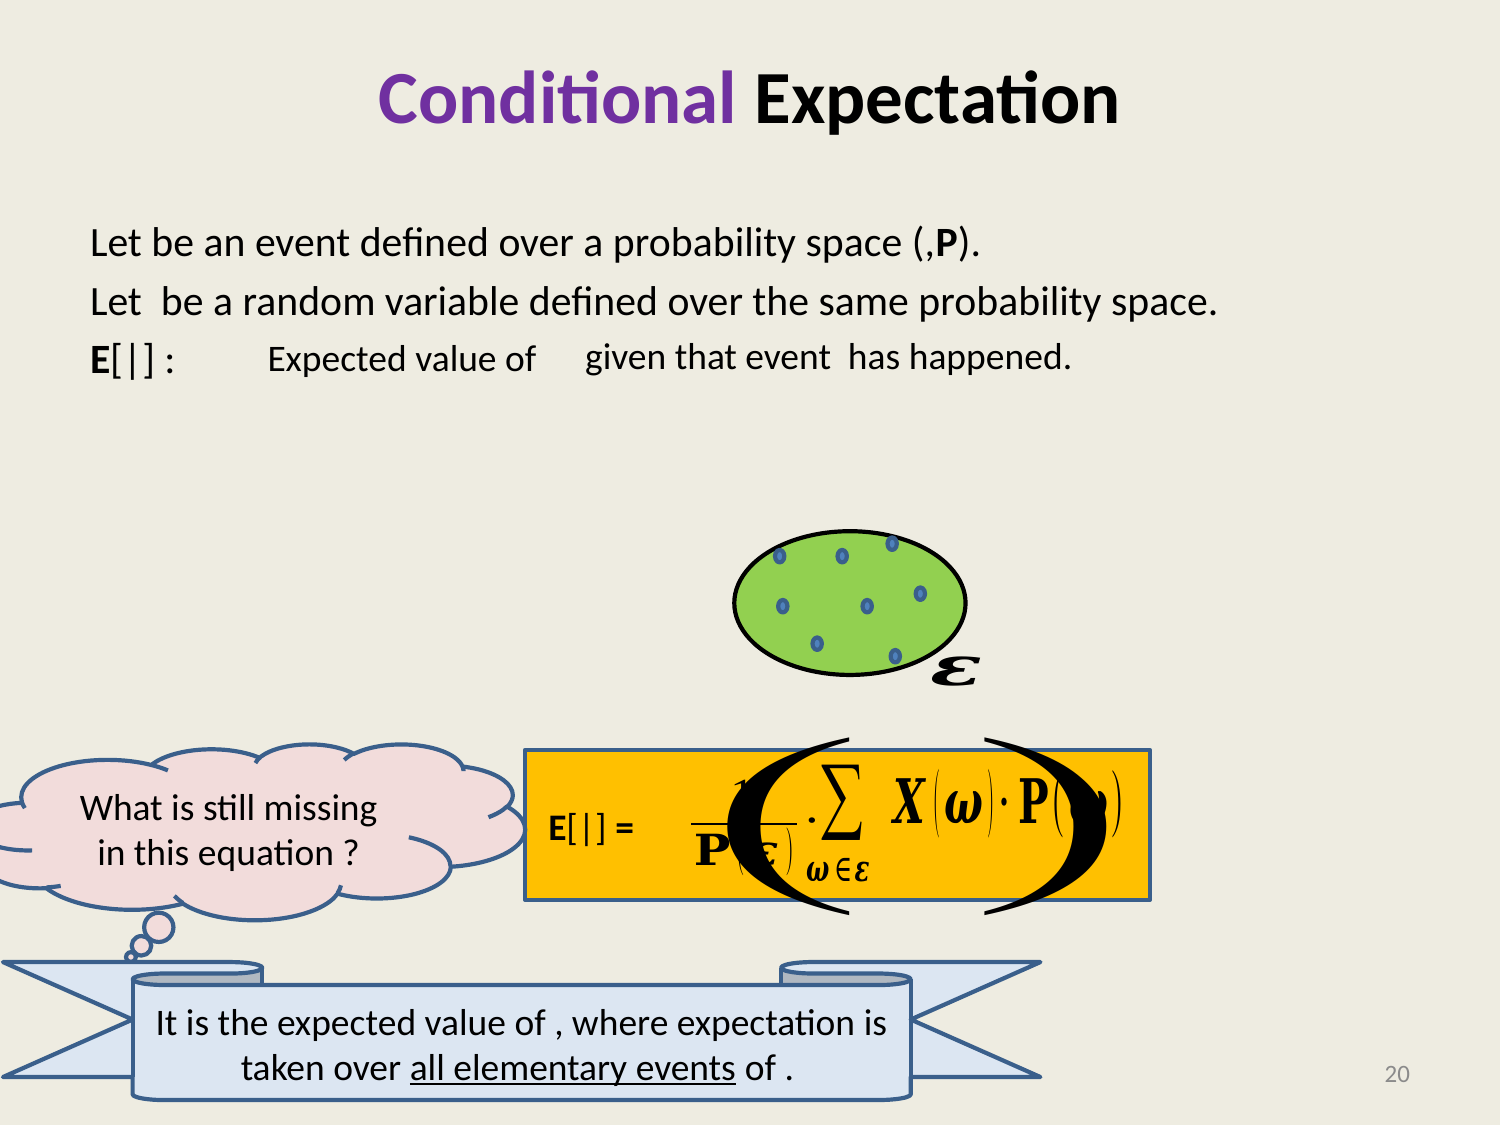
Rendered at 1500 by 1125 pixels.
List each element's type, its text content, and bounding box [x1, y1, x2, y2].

slide_number 20 [1074, 1042, 1425, 1103]
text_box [734, 530, 984, 699]
title Conditional Expectation [75, 45, 1425, 233]
text_box What is still missing in this equation ? [0, 742, 528, 959]
